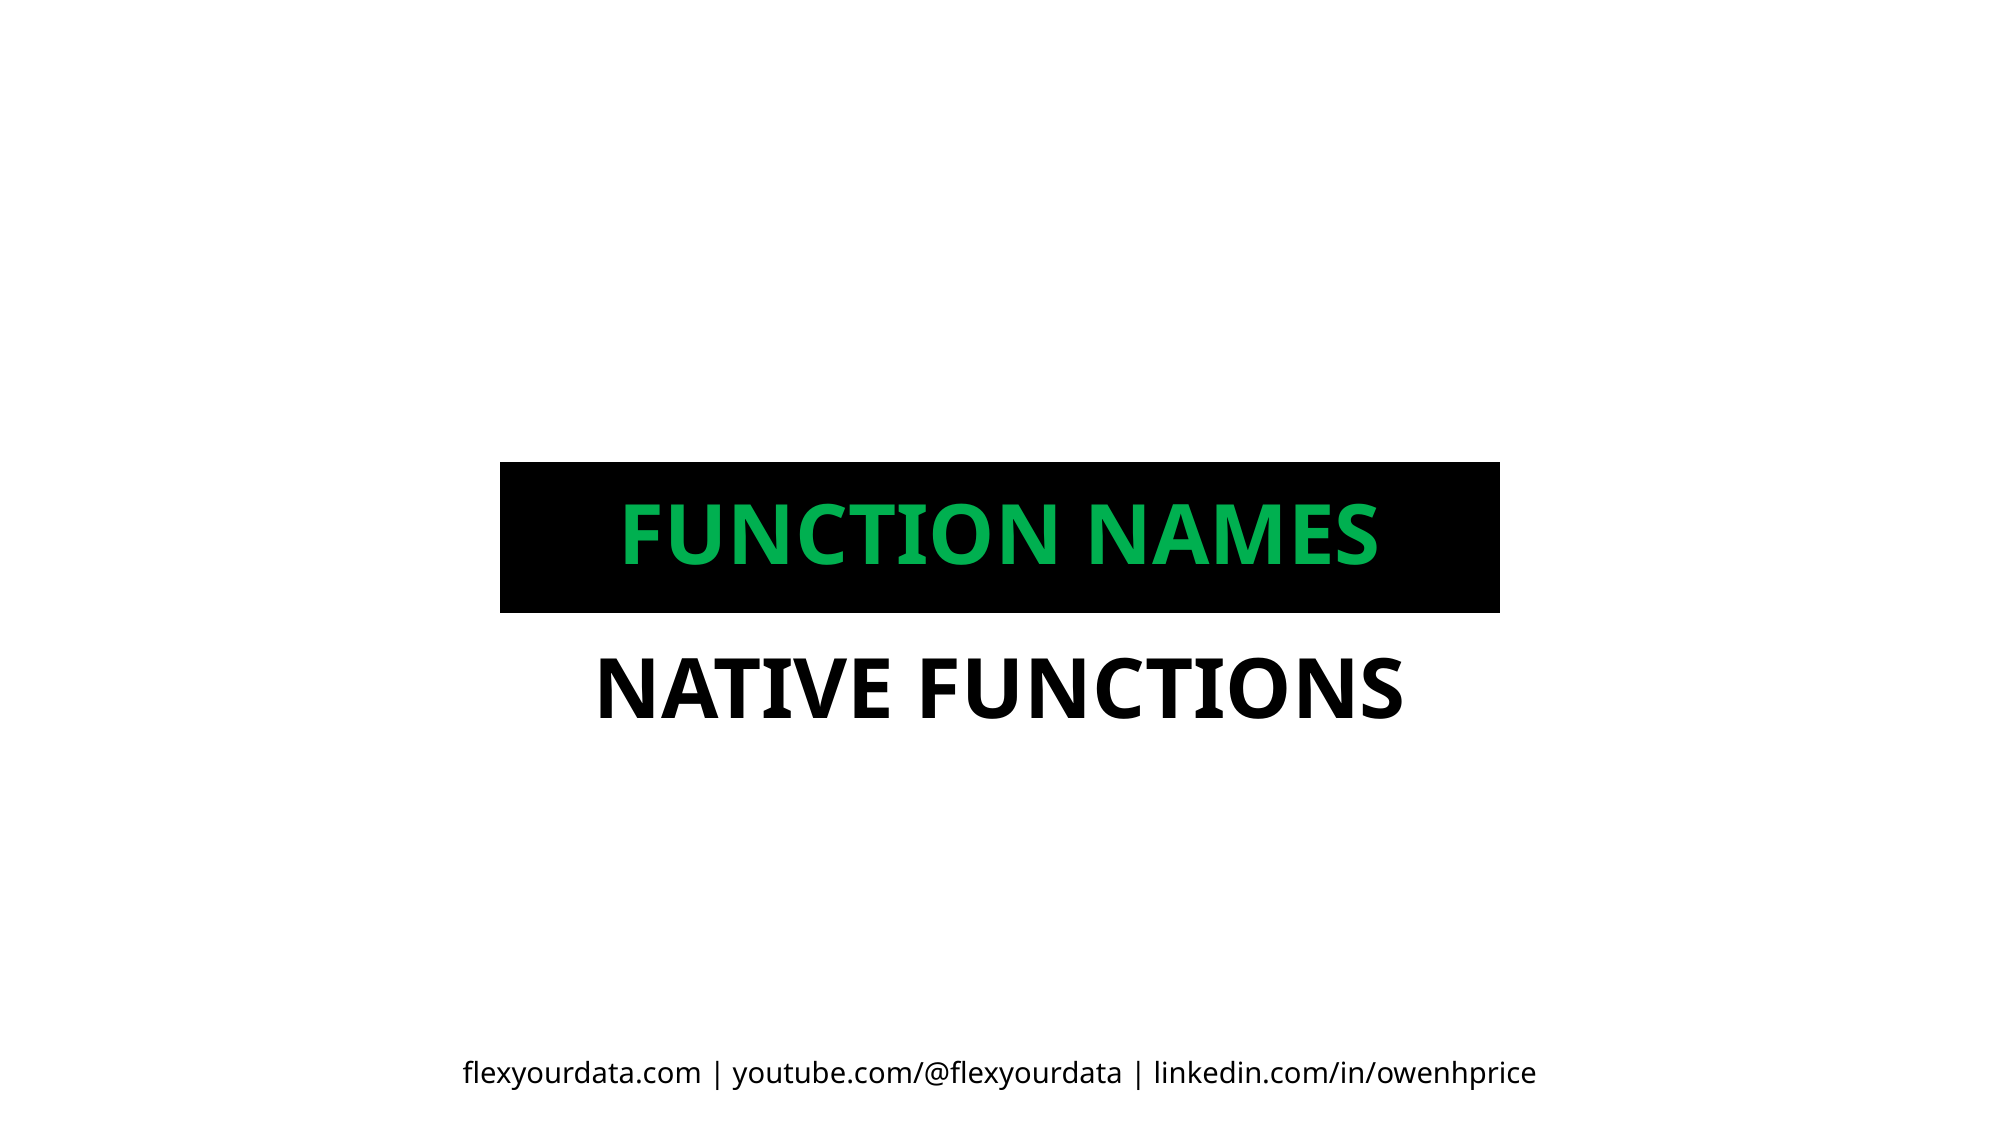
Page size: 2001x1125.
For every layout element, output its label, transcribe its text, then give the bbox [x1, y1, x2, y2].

text_box NATIVE FUNCTIONS [500, 616, 1500, 767]
list FUNCTION NAMES [500, 462, 1500, 613]
